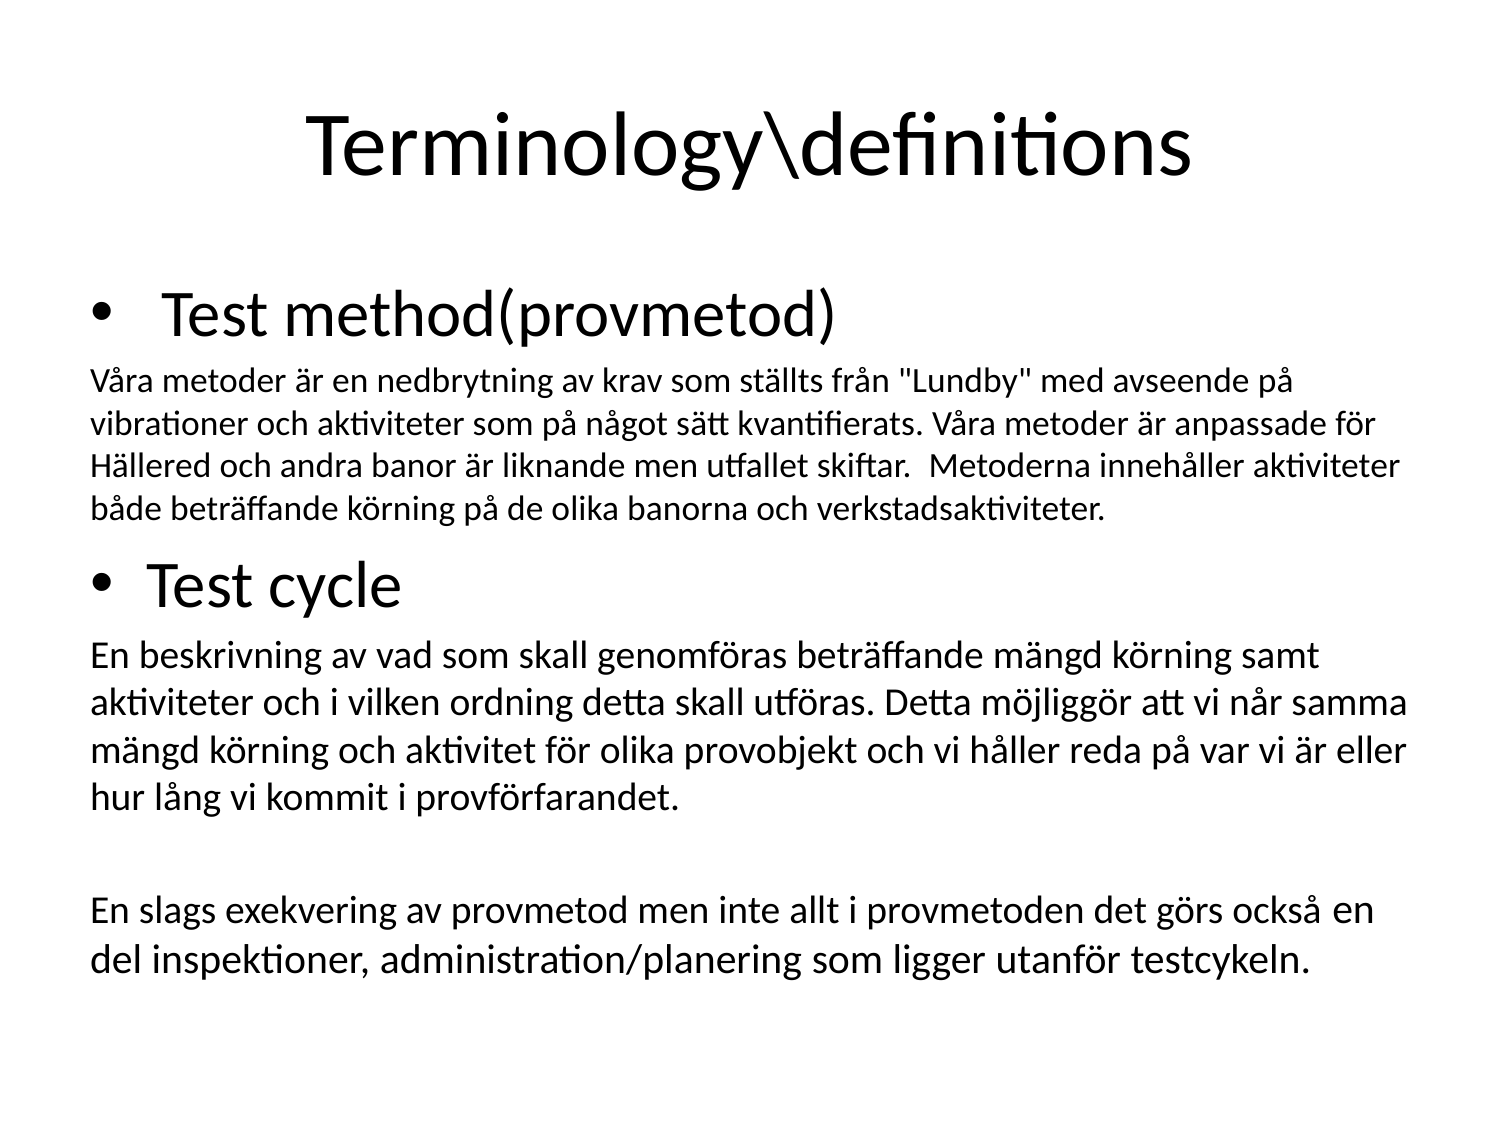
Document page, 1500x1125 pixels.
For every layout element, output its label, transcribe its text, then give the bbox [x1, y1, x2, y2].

list Test method(provmetod) Våra metoder är en nedbrytning av krav som ställts från "Lundby" med avseende på vibrationer och aktiviteter som på något sätt kvantifierats. Våra metoder är anpassade för Hällered och andra banor är liknande men utfallet skiftar. Metoderna innehåller aktiviteter både beträffande körning på de olika banorna och verkstadsaktiviteter. Test cycle En beskrivning av vad som skall genomföras beträffande mängd körning samt aktiviteter och i vilken ordning detta skall utföras. Detta möjliggör att vi når samma mängd körning och aktivitet för olika provobjekt och vi håller reda på var vi är eller hur lång vi kommit i provförfarandet. En slags exekvering av provmetod men inte allt i provmetoden det görs också en del inspektioner, administration/planering som ligger utanför testcykeln. [75, 262, 1425, 1005]
title Terminology\definitions [75, 45, 1425, 233]
